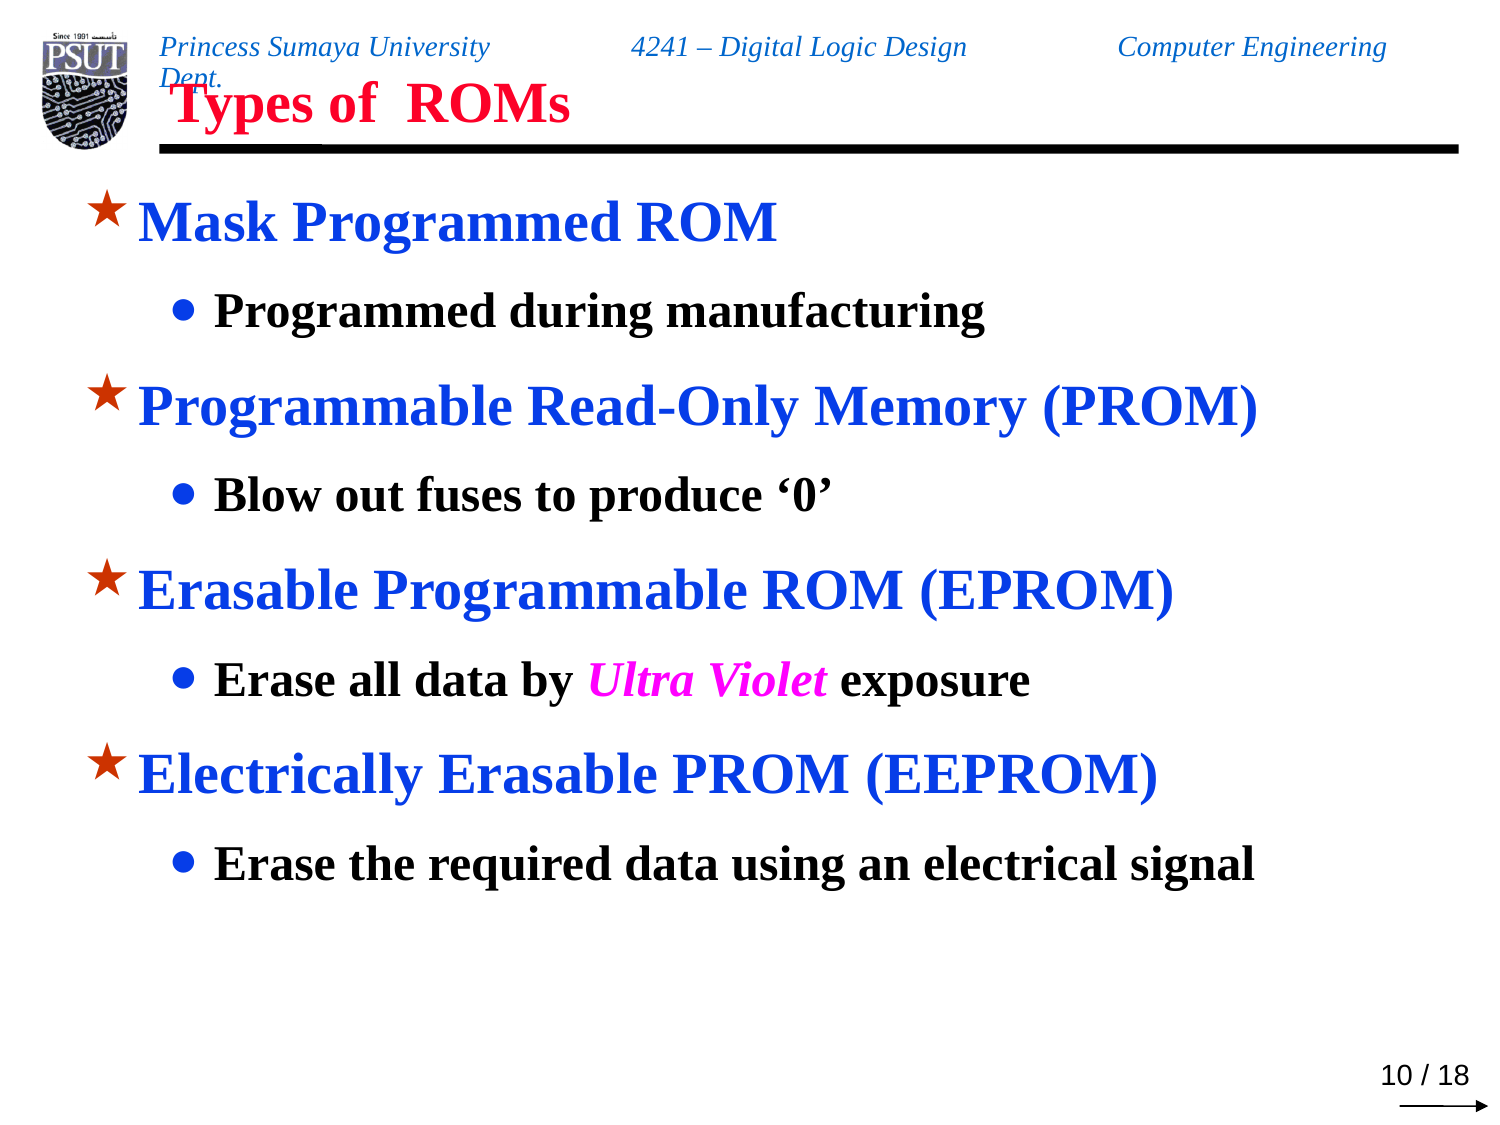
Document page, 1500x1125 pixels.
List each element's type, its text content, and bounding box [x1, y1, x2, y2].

slide_number 9 / 18 [1288, 1051, 1486, 1099]
title Types of ROMs [158, 69, 1460, 140]
text_box [1399, 1099, 1489, 1113]
list Mask Programmed ROM Programmed during manufacturing Programmable Read-Only Memory (PROM) Blow out fuses to produce ‘0’ Erasable Programmable ROM (EPROM) Erase all data by Ultra Violet exposure Electrically Erasable PROM (EEPROM) Erase the required data using an electrical signal [70, 178, 1430, 933]
picture [41, 30, 128, 150]
